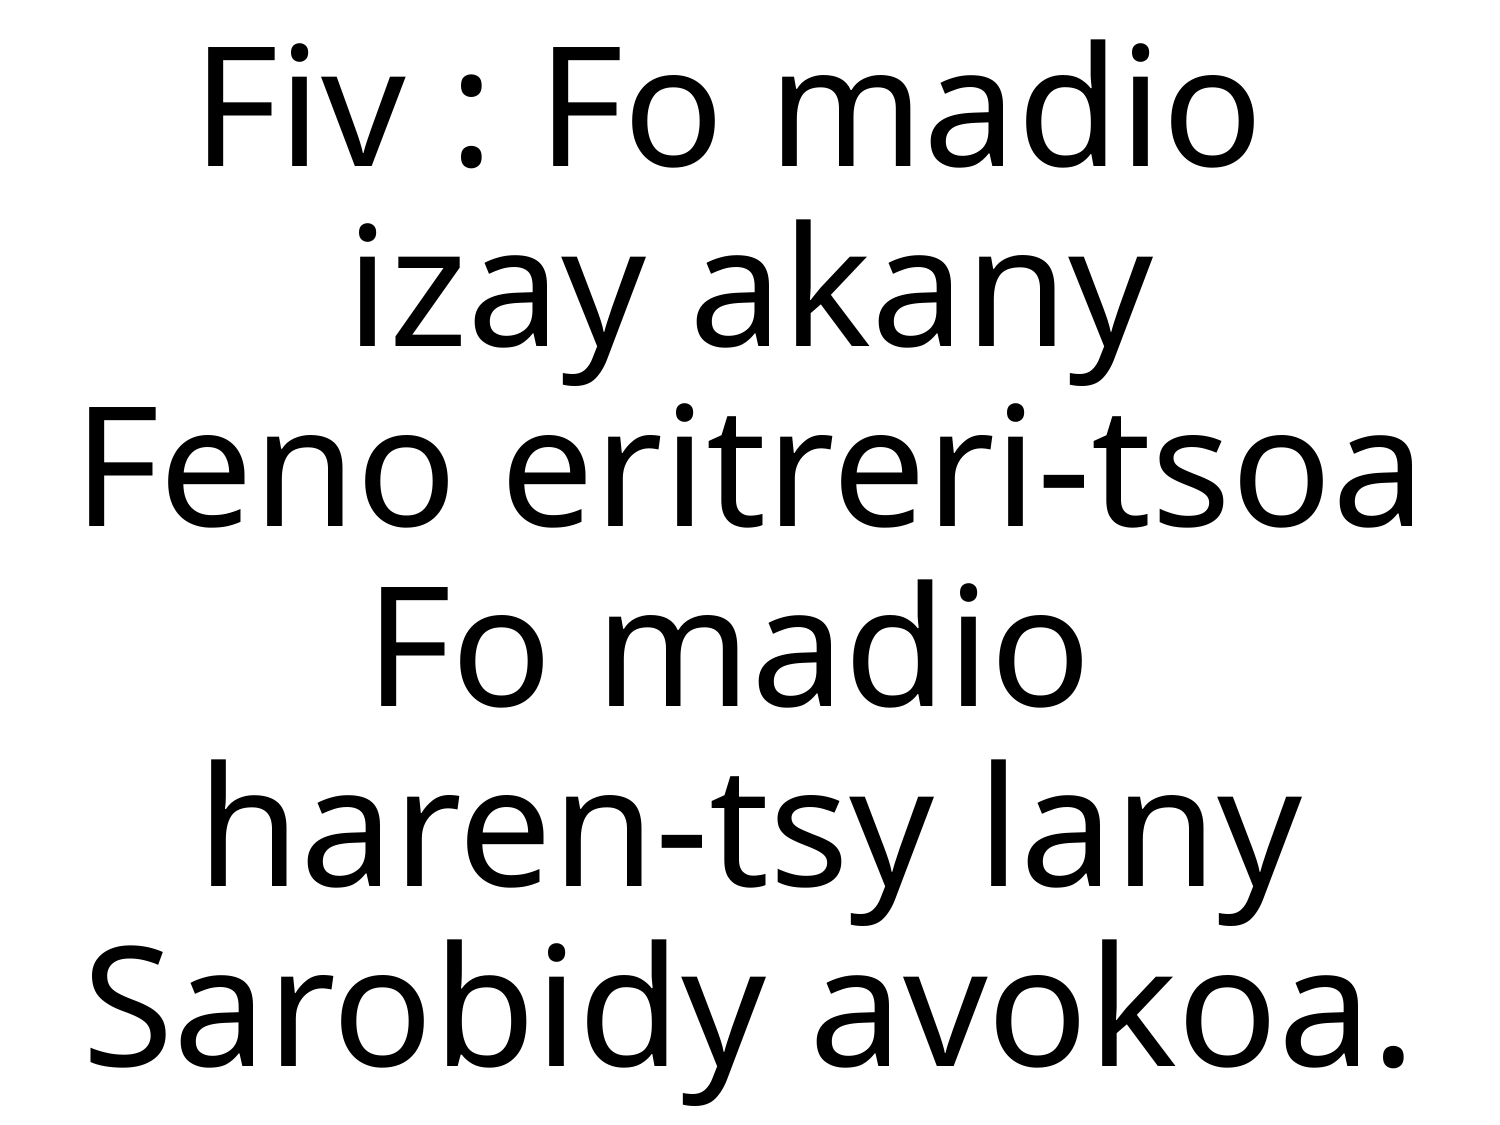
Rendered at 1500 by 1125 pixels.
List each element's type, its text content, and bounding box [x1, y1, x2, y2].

title Fiv : Fo madio izay akany Feno eritreri-tsoa Fo madio haren-tsy lany Sarobidy avokoa. [0, 453, 1500, 672]
